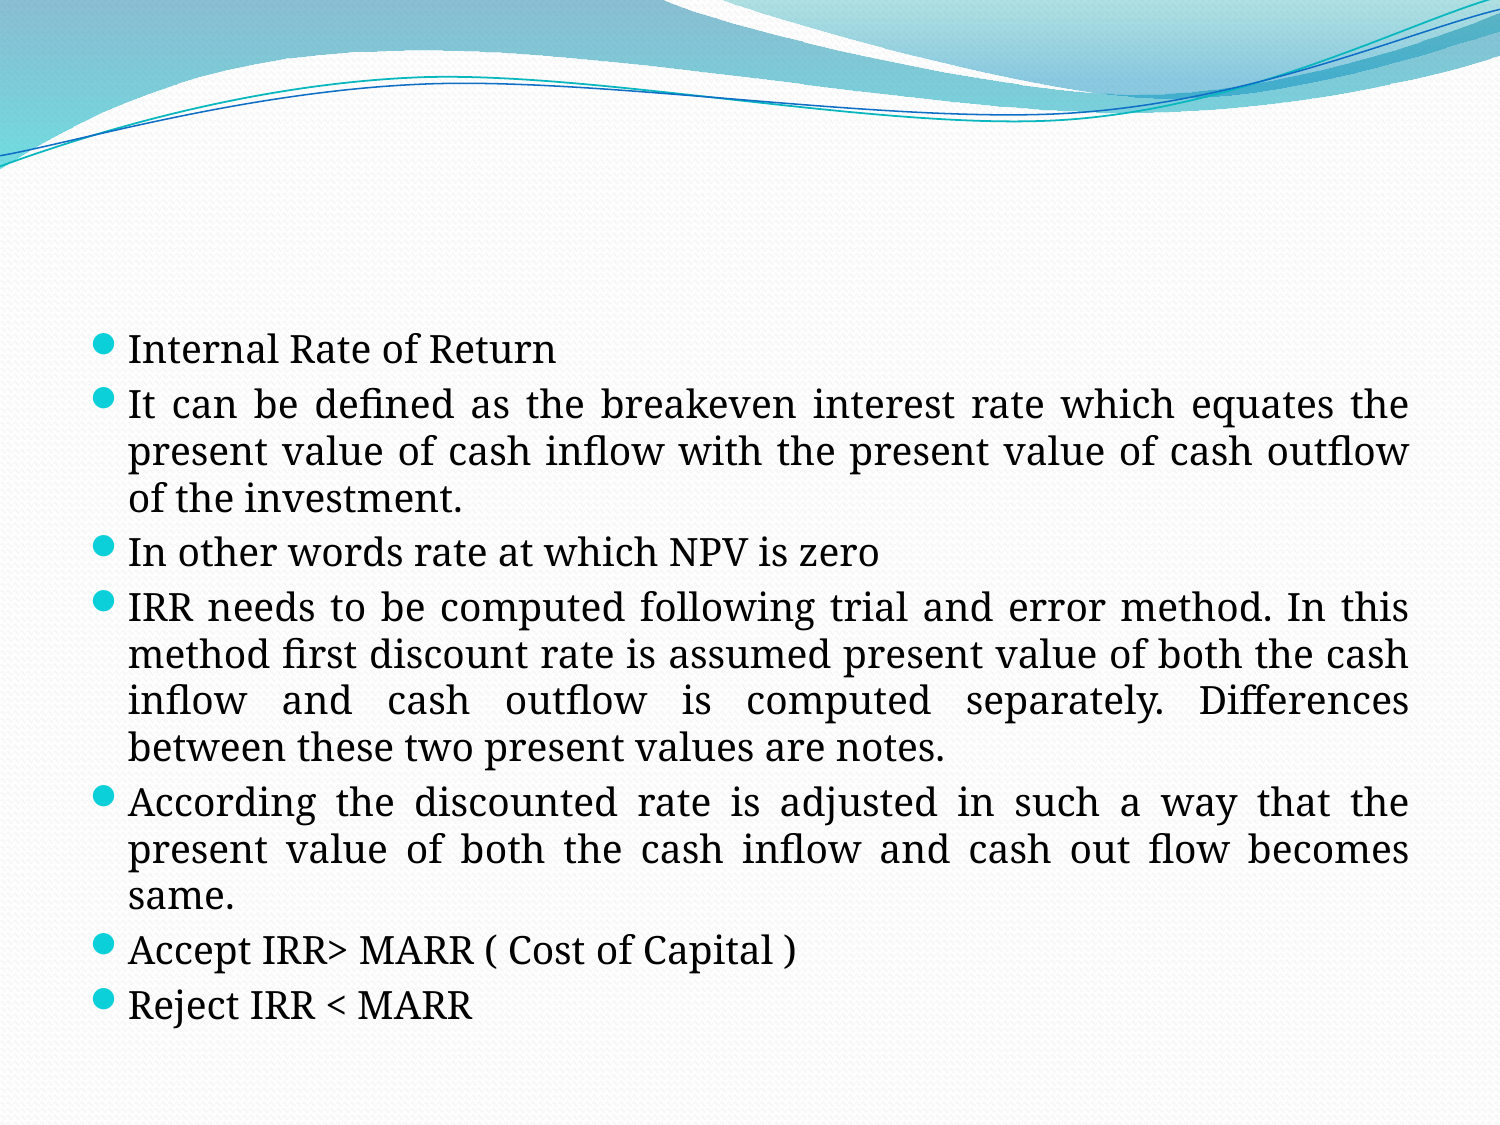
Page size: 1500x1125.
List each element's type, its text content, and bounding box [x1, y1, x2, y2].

list Internal Rate of Return It can be defined as the breakeven interest rate which equates the present value of cash inflow with the present value of cash outflow of the investment. In other words rate at which NPV is zero IRR needs to be computed following trial and error method. In this method first discount rate is assumed present value of both the cash inflow and cash outflow is computed separately. Differences between these two present values are notes. According the discounted rate is adjusted in such a way that the present value of both the cash inflow and cash out flow becomes same. Accept IRR> MARR ( Cost of Capital ) Reject IRR < MARR [75, 317, 1425, 1038]
